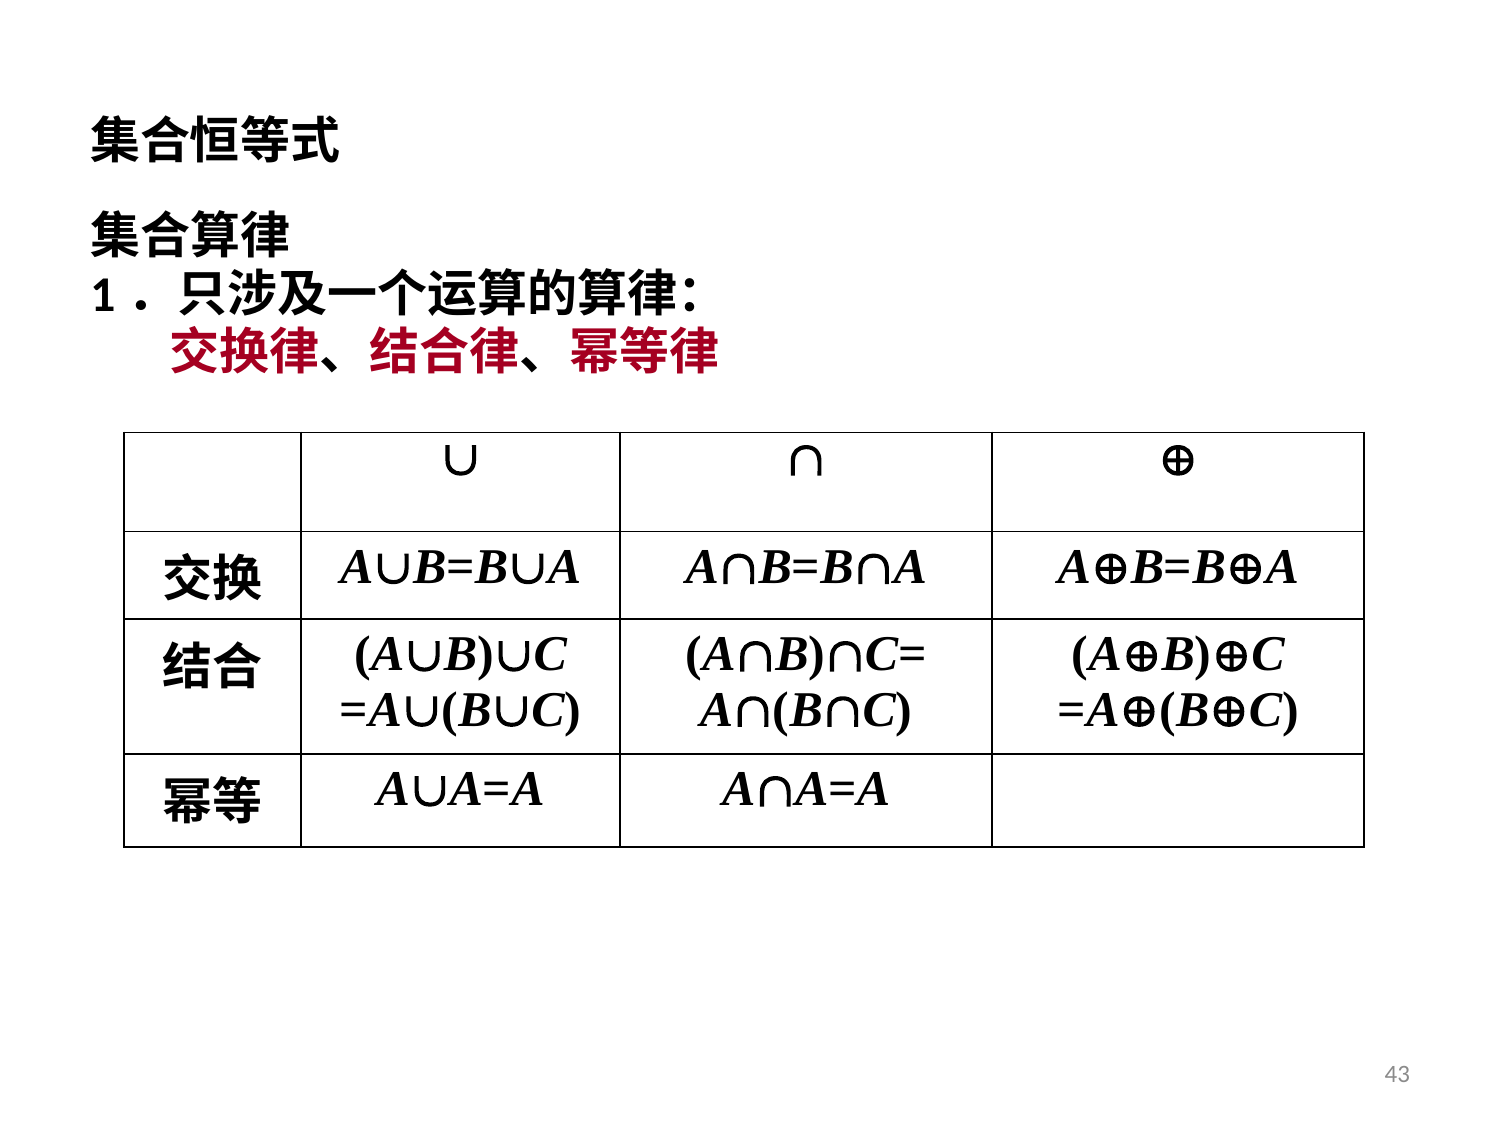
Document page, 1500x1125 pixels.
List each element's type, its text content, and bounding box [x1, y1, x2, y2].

table_cell 交换 [125, 532, 300, 618]
table_cell (AB)C =A(BC) [302, 620, 619, 753]
table_cell [993, 755, 1363, 846]
table_cell AB=BA [621, 532, 991, 618]
table_cell AA=A [302, 755, 619, 846]
slide_number 43 [1074, 1042, 1425, 1103]
list 集合算律 1．只涉及一个运算的算律： 交换律、结合律、幂等律 [75, 208, 1425, 398]
table_cell (AB)C =A(BC) [993, 620, 1363, 753]
table_cell AB=BA [302, 532, 619, 618]
table_header  [302, 433, 619, 531]
table_cell AB=BA [993, 532, 1363, 618]
table_cell 幂等 [125, 755, 300, 846]
table_header  [621, 433, 991, 531]
table_header  [993, 433, 1363, 531]
table_cell AA=A [621, 755, 991, 846]
table_cell (AB)C= A(BC) [621, 620, 991, 753]
table_header [125, 433, 300, 531]
title 集合恒等式 [75, 45, 1425, 208]
table_cell 结合 [125, 620, 300, 753]
